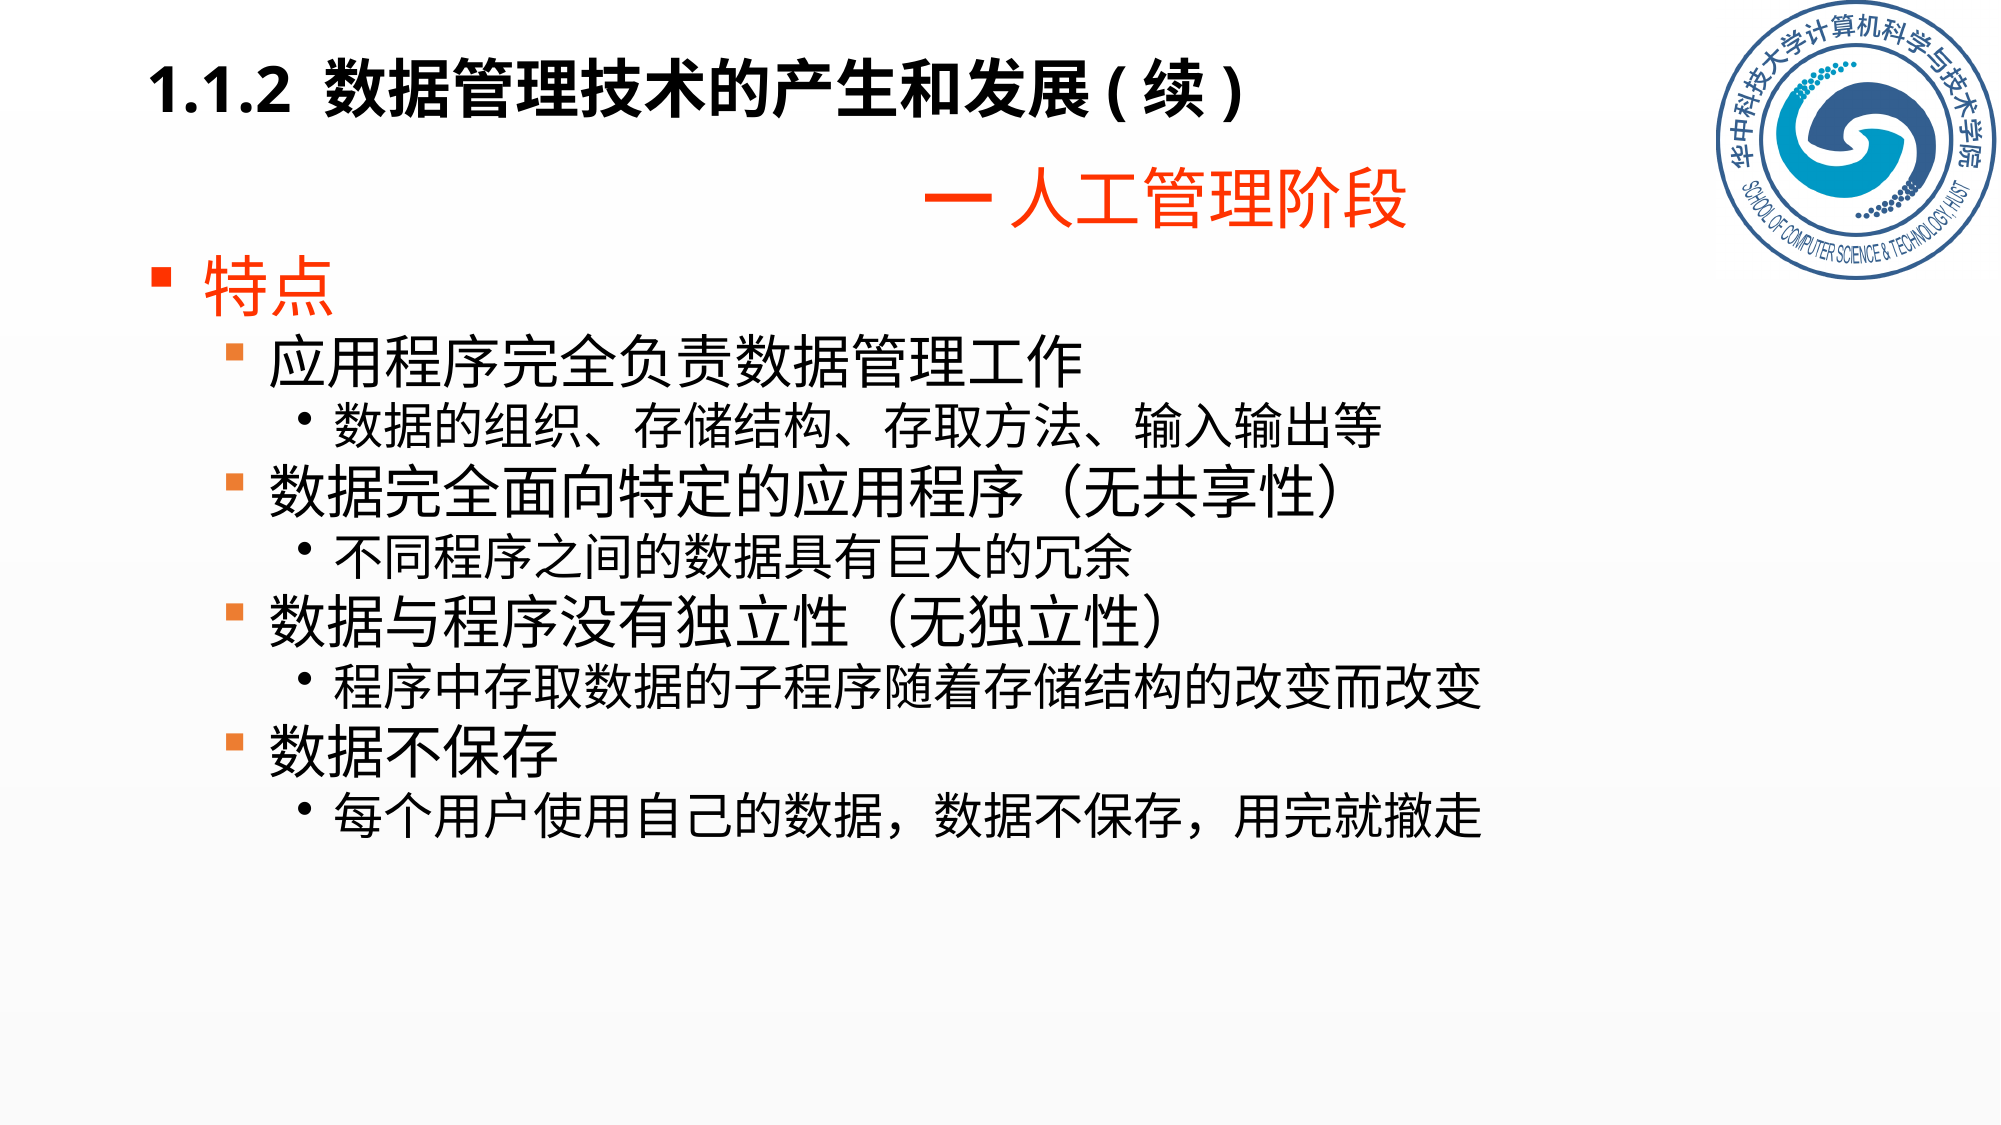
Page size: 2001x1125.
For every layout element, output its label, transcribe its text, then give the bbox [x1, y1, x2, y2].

picture [1716, 0, 1999, 280]
text_box 1.1.2 数据管理技术的产生和发展(续) [131, 48, 1280, 137]
text_box ━人工管理阶段 [910, 149, 1424, 244]
text_box 特点 应用程序完全负责数据管理工作 数据的组织、存储结构、存取方法、输入输出等 数据完全面向特定的应用程序（无共享性） 不同程序之间的数据具有巨大的冗余 数据与程序没有独立性（无独立性） 程序中存取数据的子程序随着存储结构的改变而改变 数据不保存 每个用户使用自己的数据，数据不保存，用完就撤走 [131, 237, 1538, 1076]
